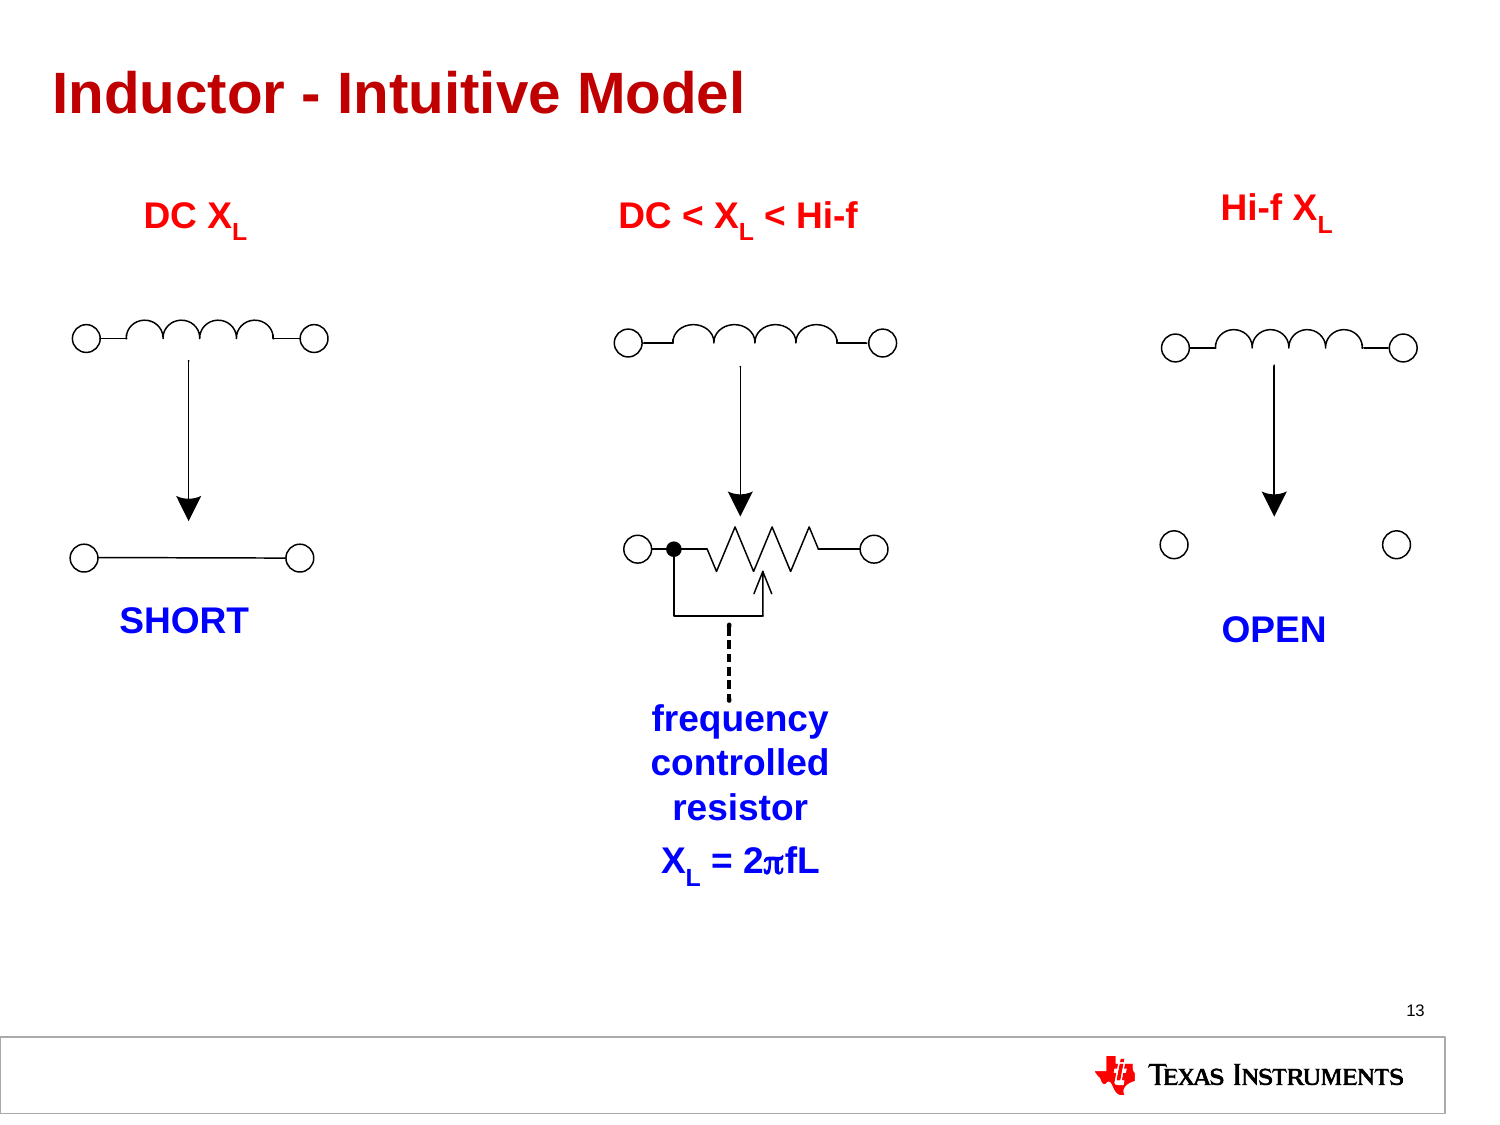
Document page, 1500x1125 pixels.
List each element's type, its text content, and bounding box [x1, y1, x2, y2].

picture [1095, 1056, 1403, 1095]
text_box Inductor - Intuitive Model [37, 23, 1426, 157]
text_box <number> [1089, 992, 1440, 1027]
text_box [62, 174, 1426, 901]
